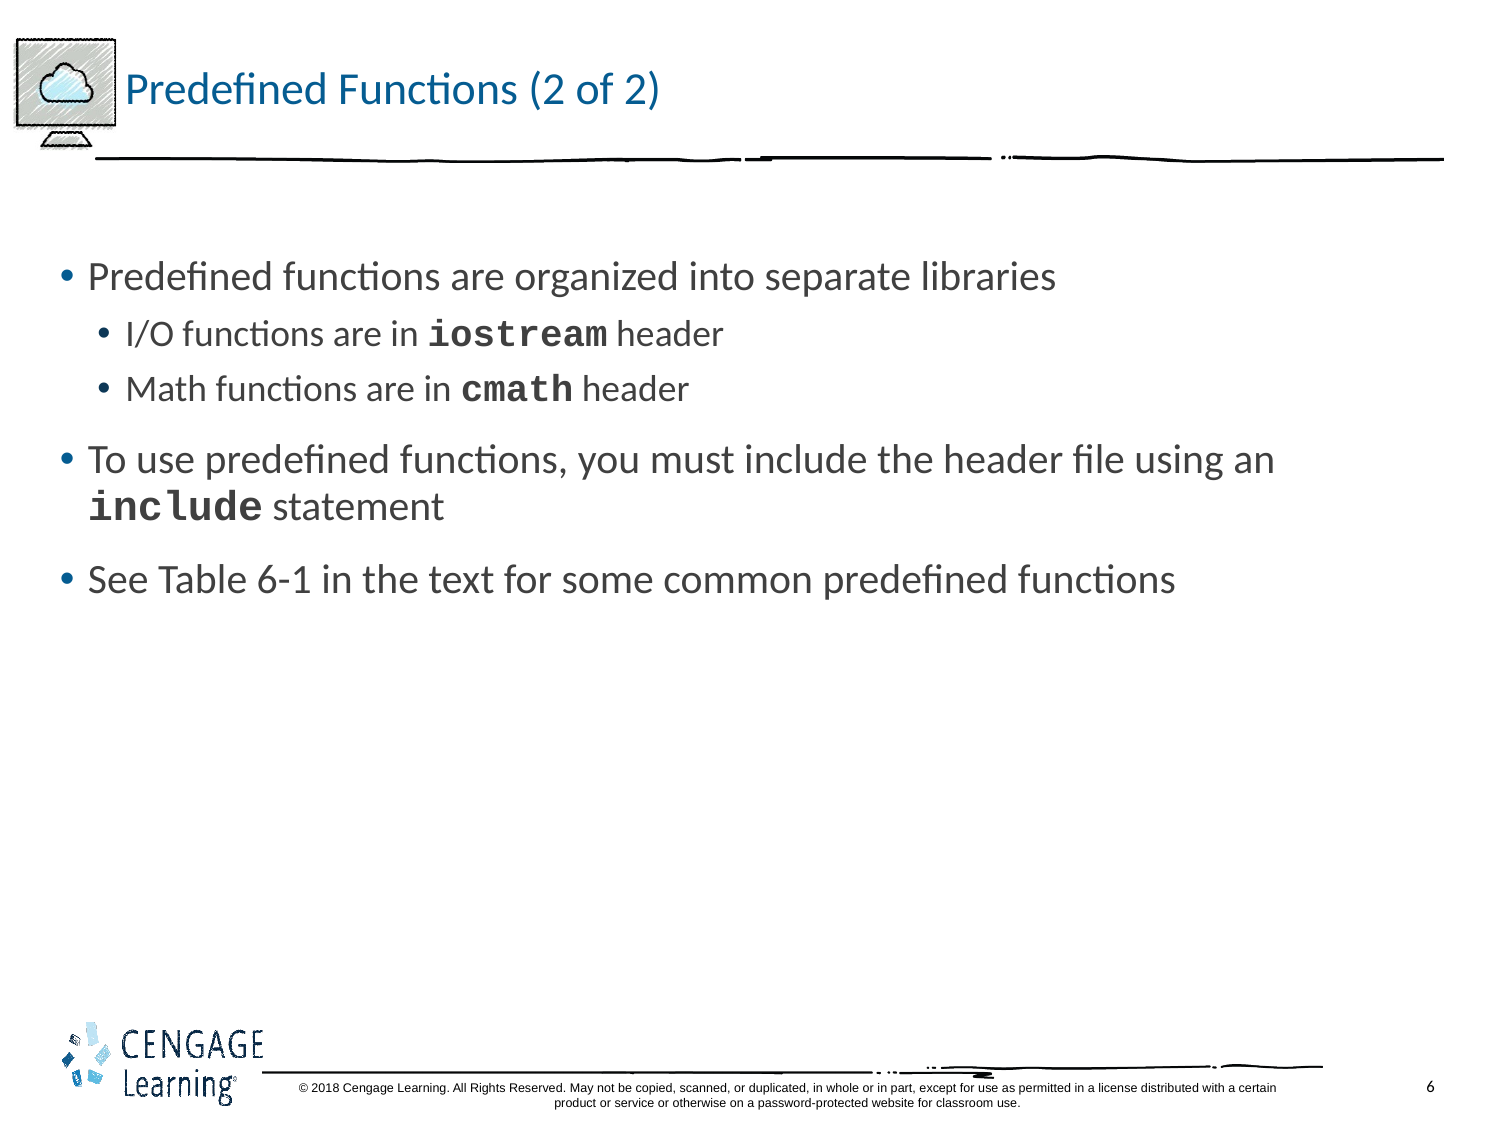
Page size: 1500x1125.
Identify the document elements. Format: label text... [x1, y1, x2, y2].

picture [13, 36, 117, 151]
title Predefined Functions (2 of 2) [125, 66, 1442, 116]
picture [95, 155, 1444, 163]
picture [62, 1022, 1323, 1106]
list Predefined functions are organized into separate libraries I/O functions are in iostream header Math functions are in cmath header To use predefined functions, you must include the header file using an include statement See Table 6-1 in the text for some common predefined functions [59, 252, 1441, 607]
